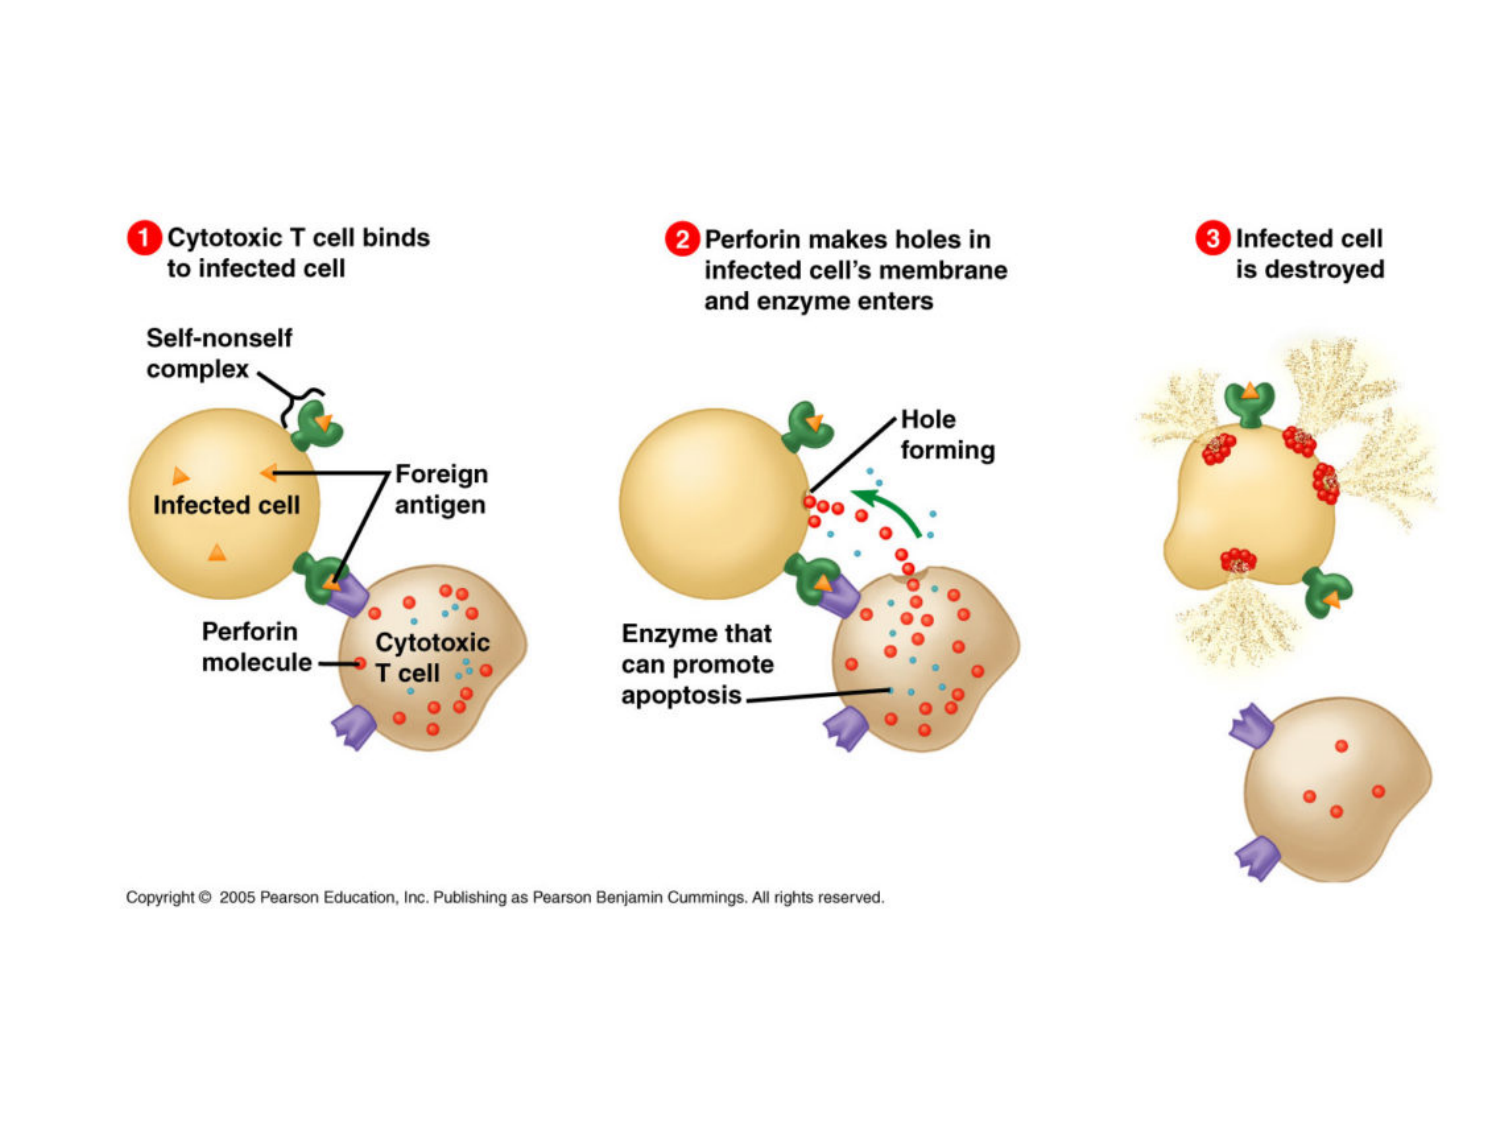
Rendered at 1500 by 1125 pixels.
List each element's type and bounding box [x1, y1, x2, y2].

picture [99, 212, 1451, 914]
